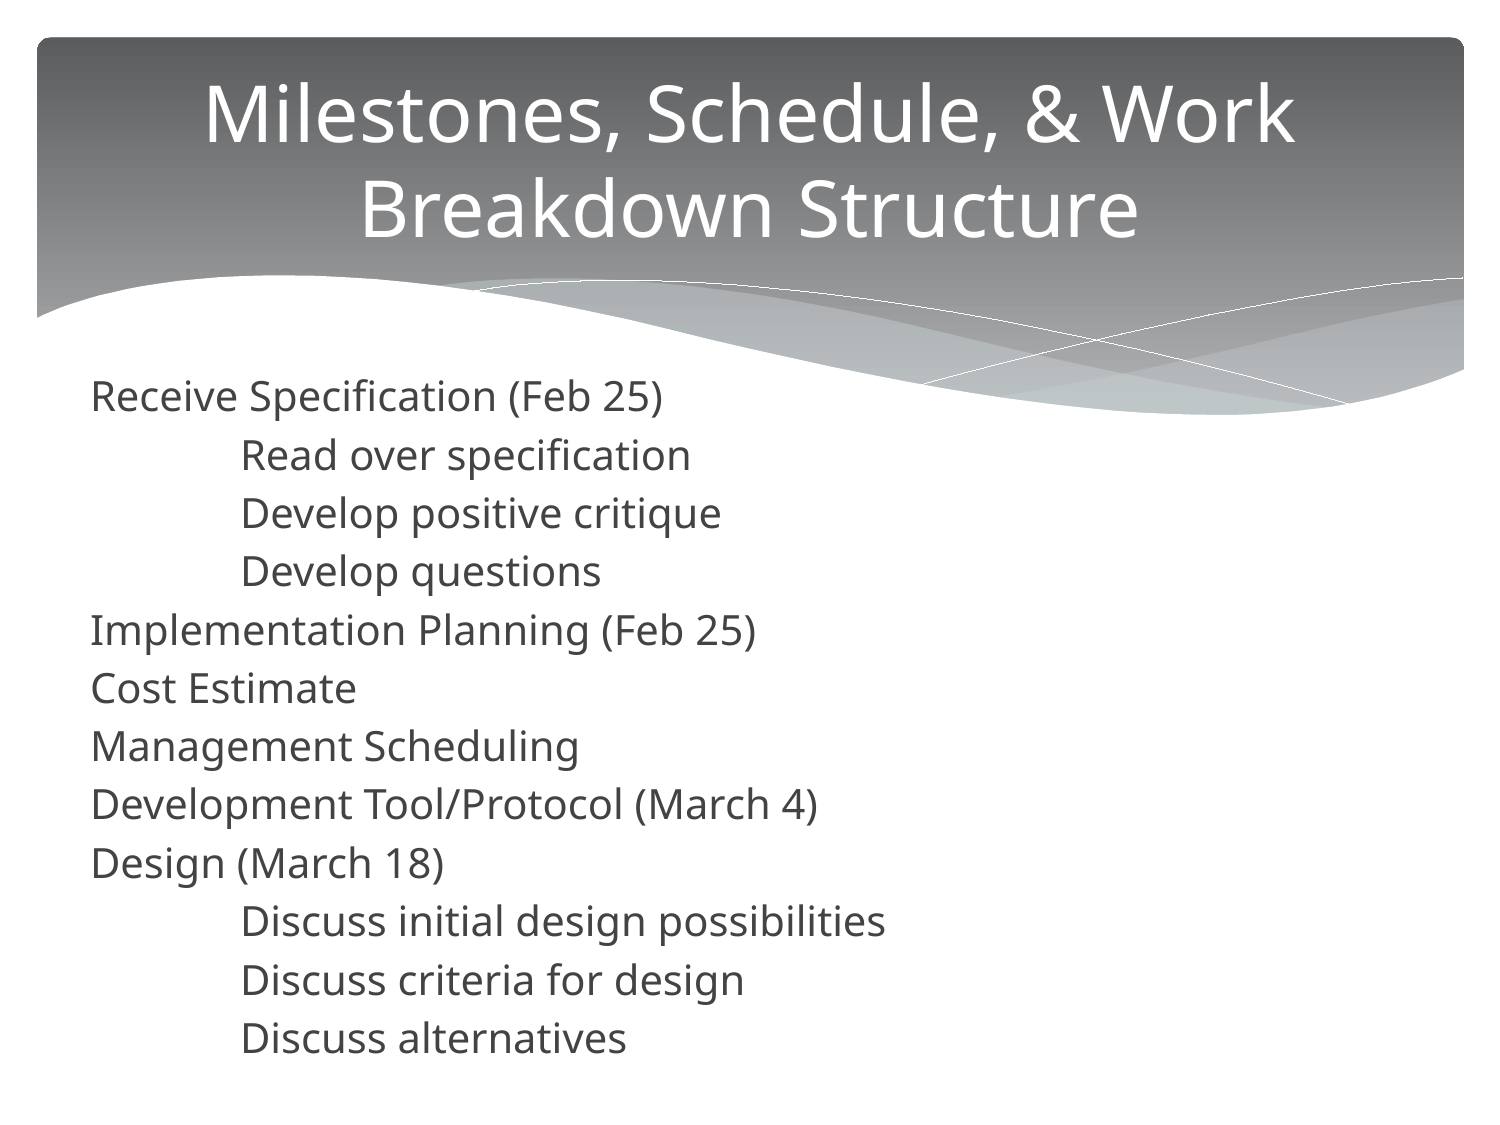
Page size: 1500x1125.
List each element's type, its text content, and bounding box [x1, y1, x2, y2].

list Receive Specification (Feb 25) Read over specification Develop positive critique Develop questions Implementation Planning (Feb 25) Cost Estimate Management Scheduling Development Tool/Protocol (March 4) Design (March 18) Discuss initial design possibilities Discuss criteria for design Discuss alternatives [75, 362, 1425, 1105]
title Milestones, Schedule, & Work Breakdown Structure [75, 55, 1425, 261]
